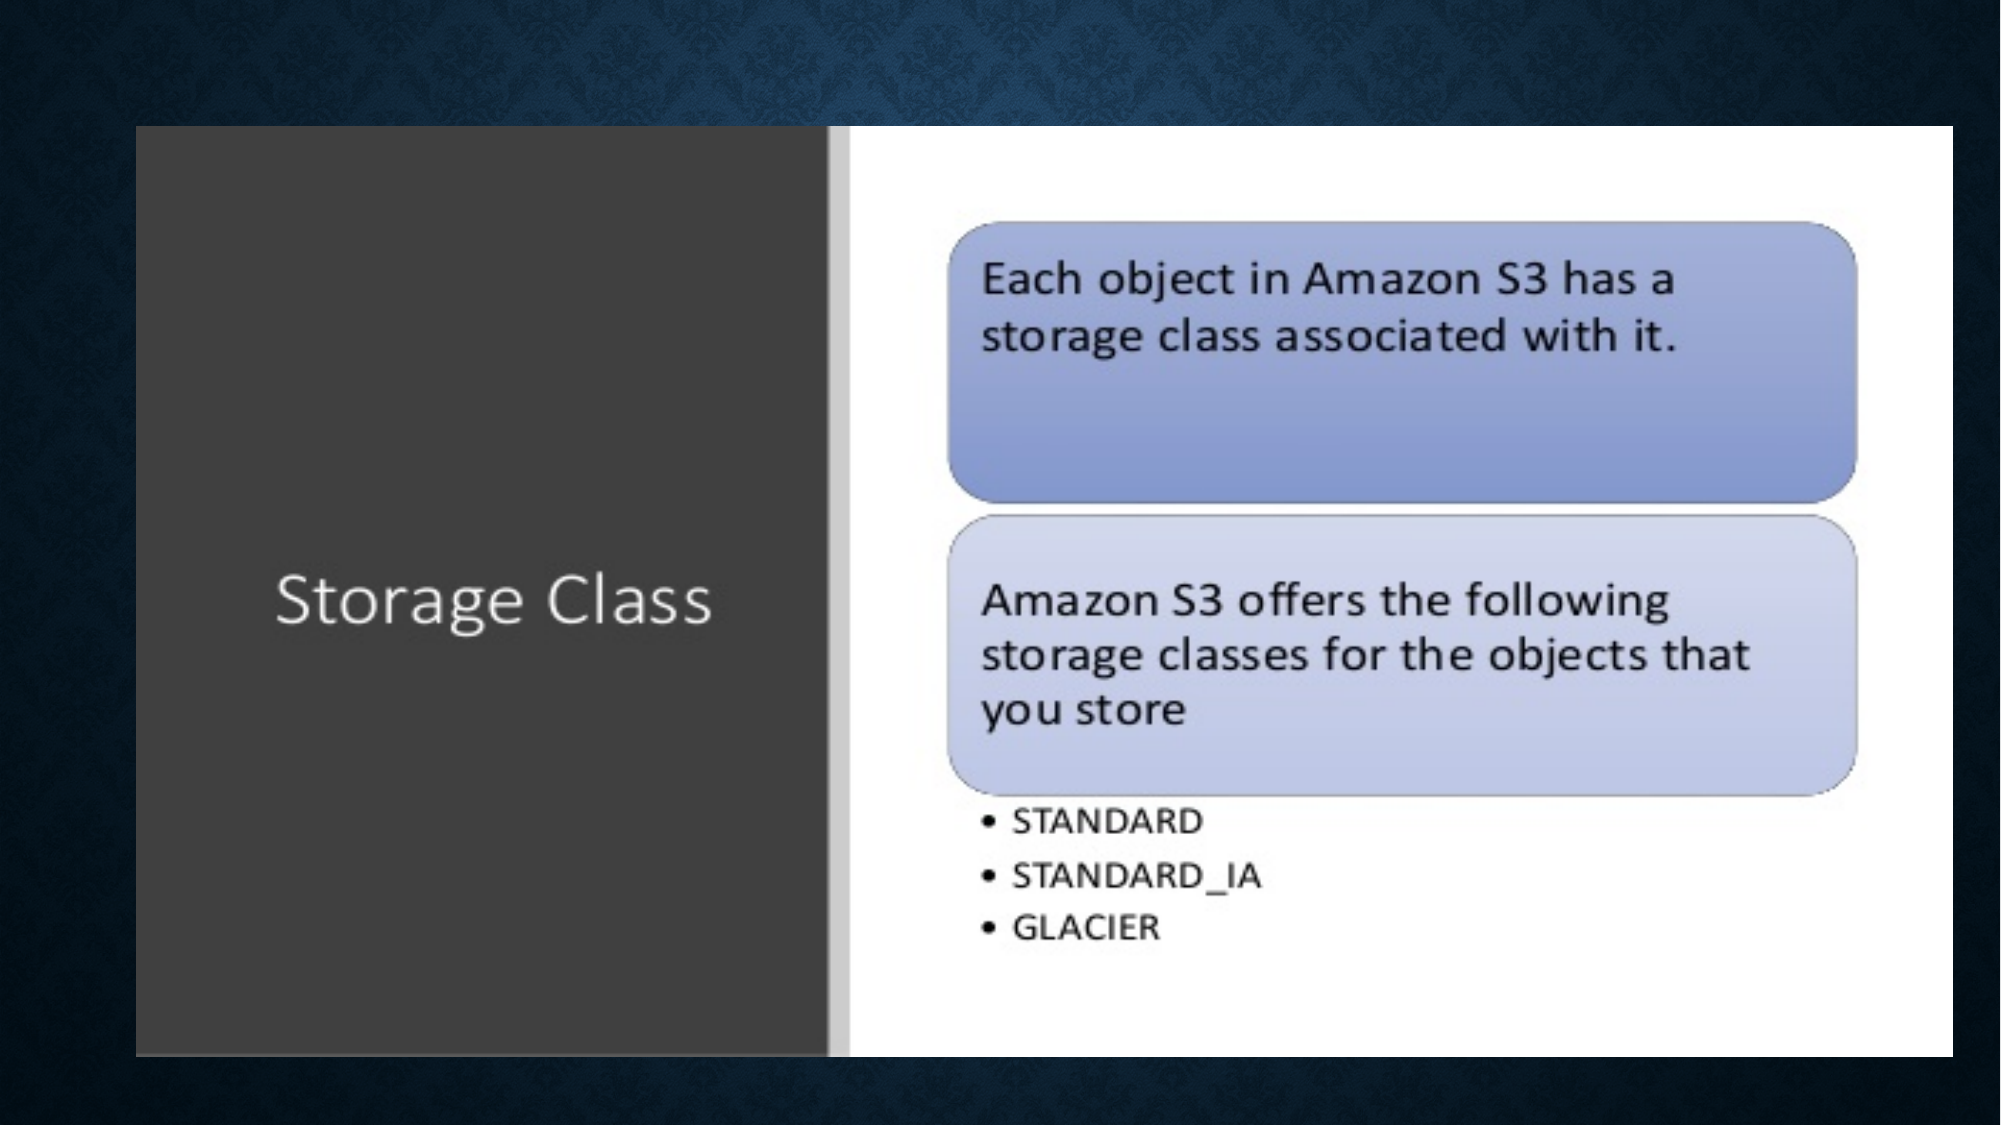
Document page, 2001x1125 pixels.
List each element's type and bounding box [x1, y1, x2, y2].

list [135, 126, 1953, 1058]
